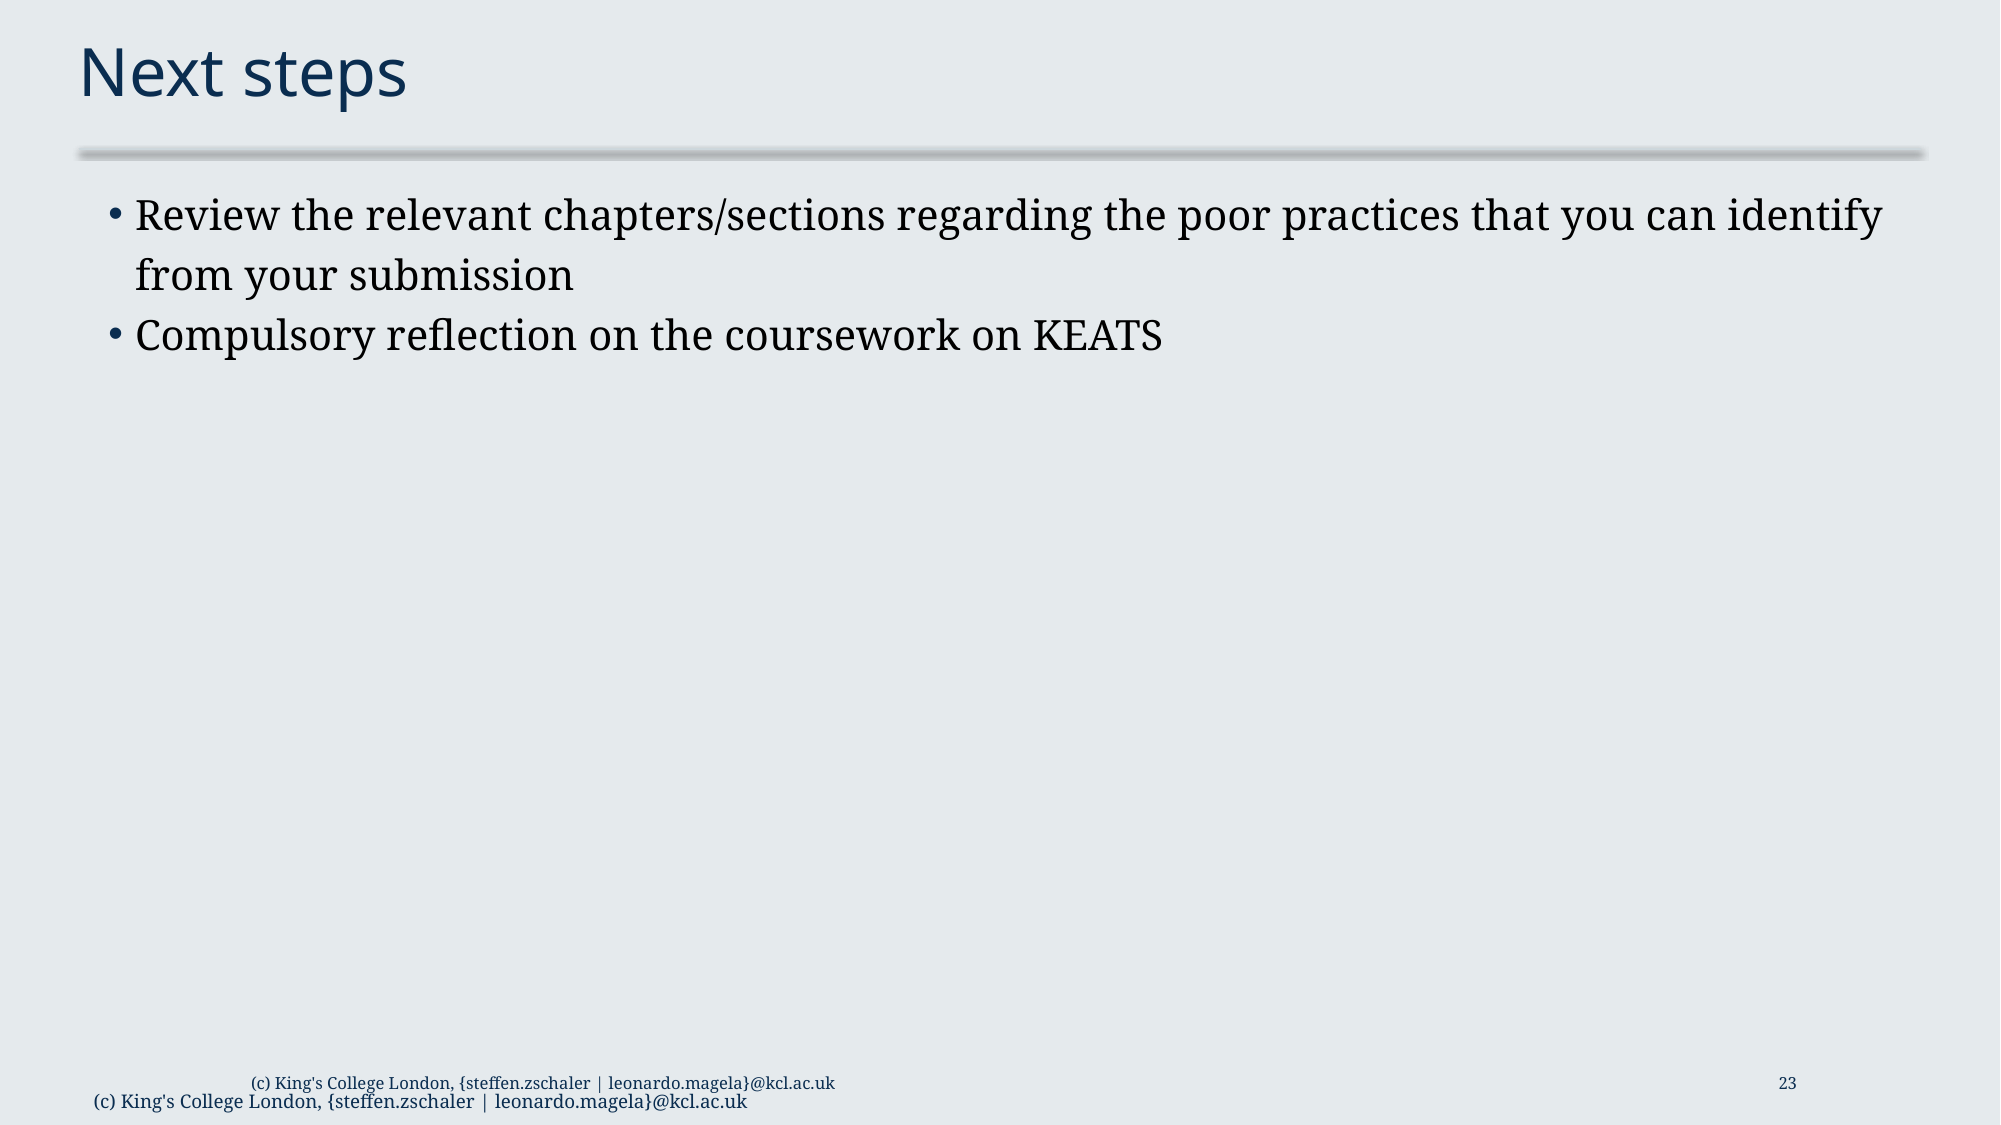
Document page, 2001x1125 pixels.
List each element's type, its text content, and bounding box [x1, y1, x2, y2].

slide_number 23 [1763, 1065, 1922, 1125]
footer (c) King's College London, {steffen.zschaler | leonardo.magela}@kcl.ac.uk [236, 1065, 1763, 1125]
list Review the relevant chapters/sections regarding the poor practices that you can identify from your submission Compulsory reflection on the coursework on KEATS [78, 178, 1922, 976]
title Next steps [78, 29, 1922, 148]
